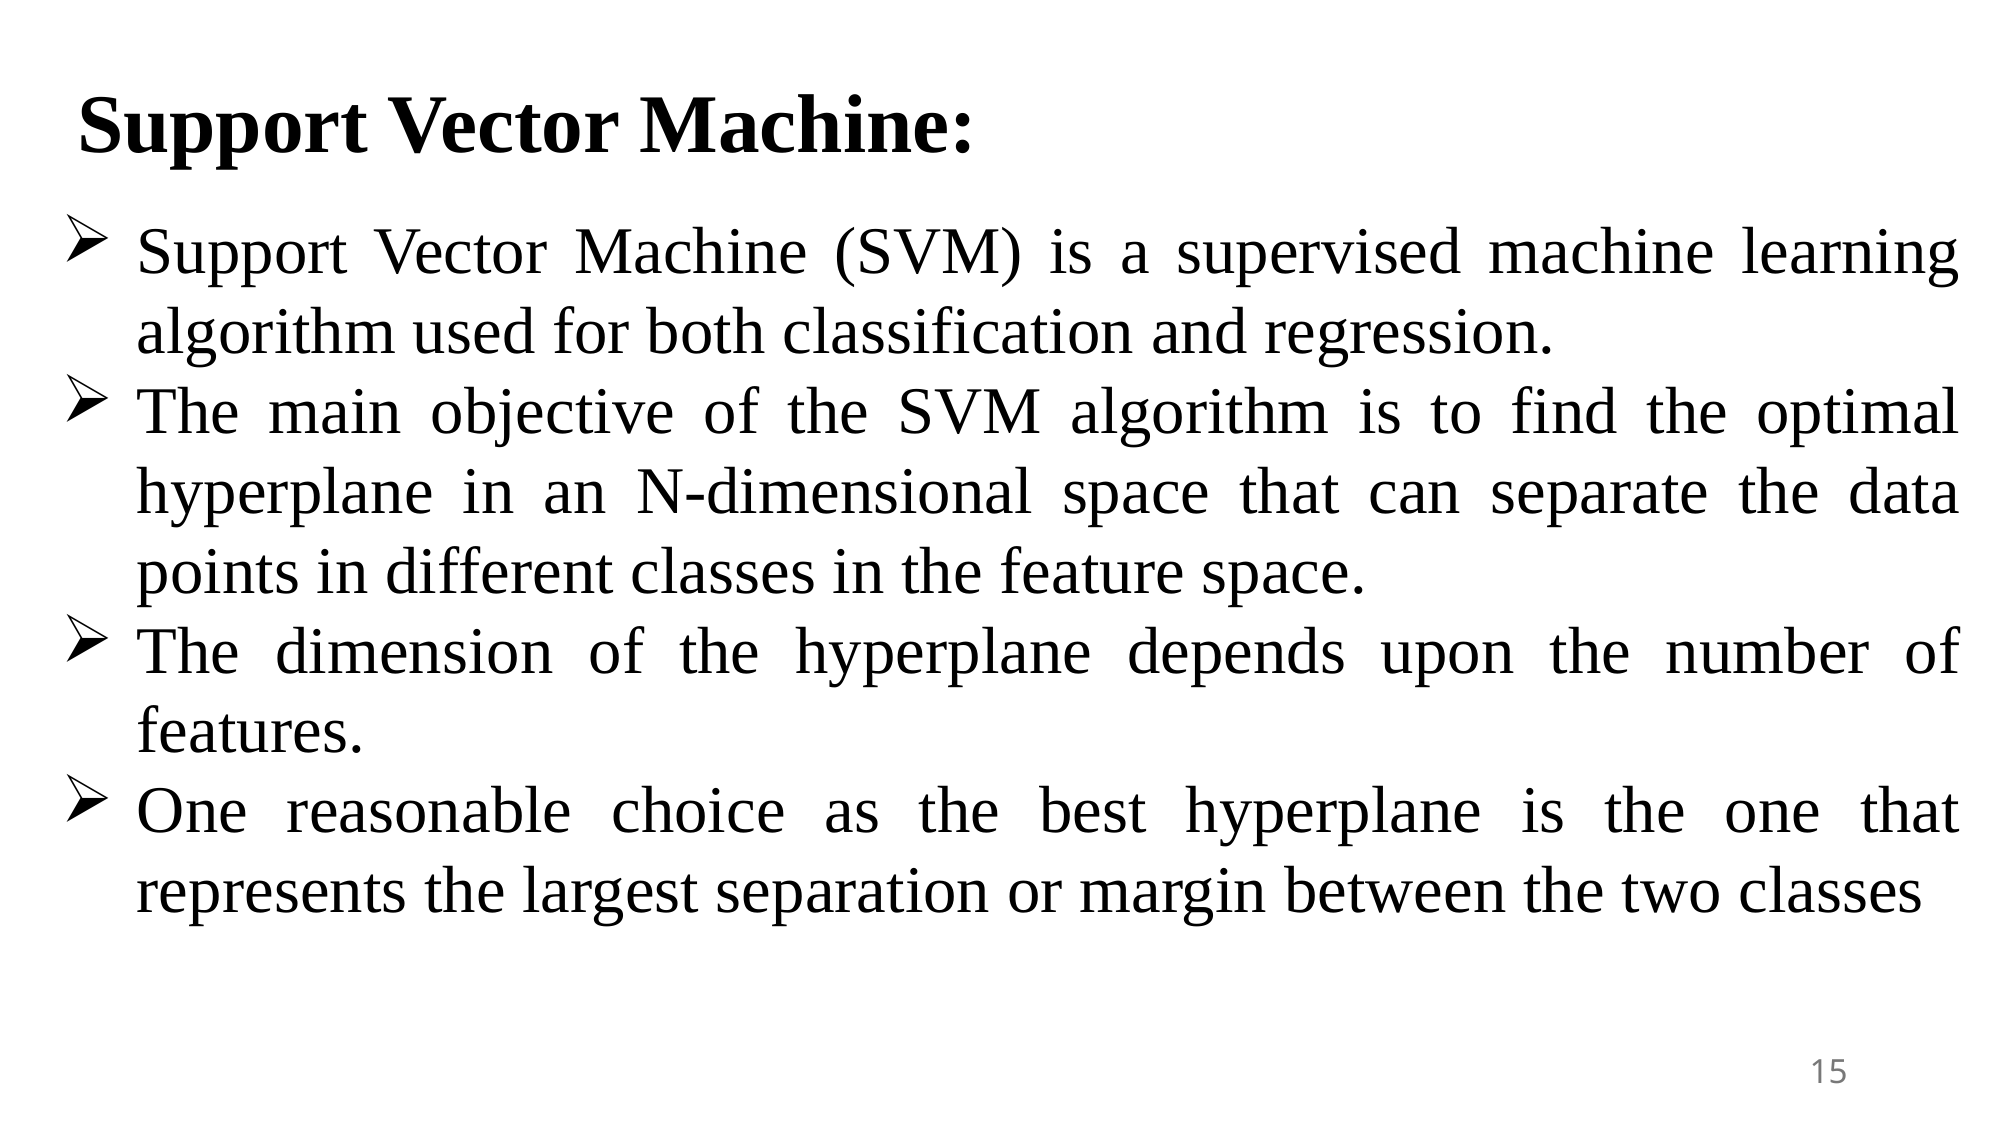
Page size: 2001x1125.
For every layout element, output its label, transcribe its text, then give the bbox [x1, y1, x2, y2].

slide_number 15 [1412, 1042, 1863, 1103]
text_box Support Vector Machine (SVM) is a supervised machine learning algorithm used for both classification and regression. The main objective of the SVM algorithm is to find the optimal hyperplane in an N-dimensional space that can separate the data points in different classes in the feature space. The dimension of the hyperplane depends upon the number of features. One reasonable choice as the best hyperplane is the one that represents the largest separation or margin between the two classes [47, 199, 1979, 934]
title Support Vector Machine: [0, 51, 1013, 200]
